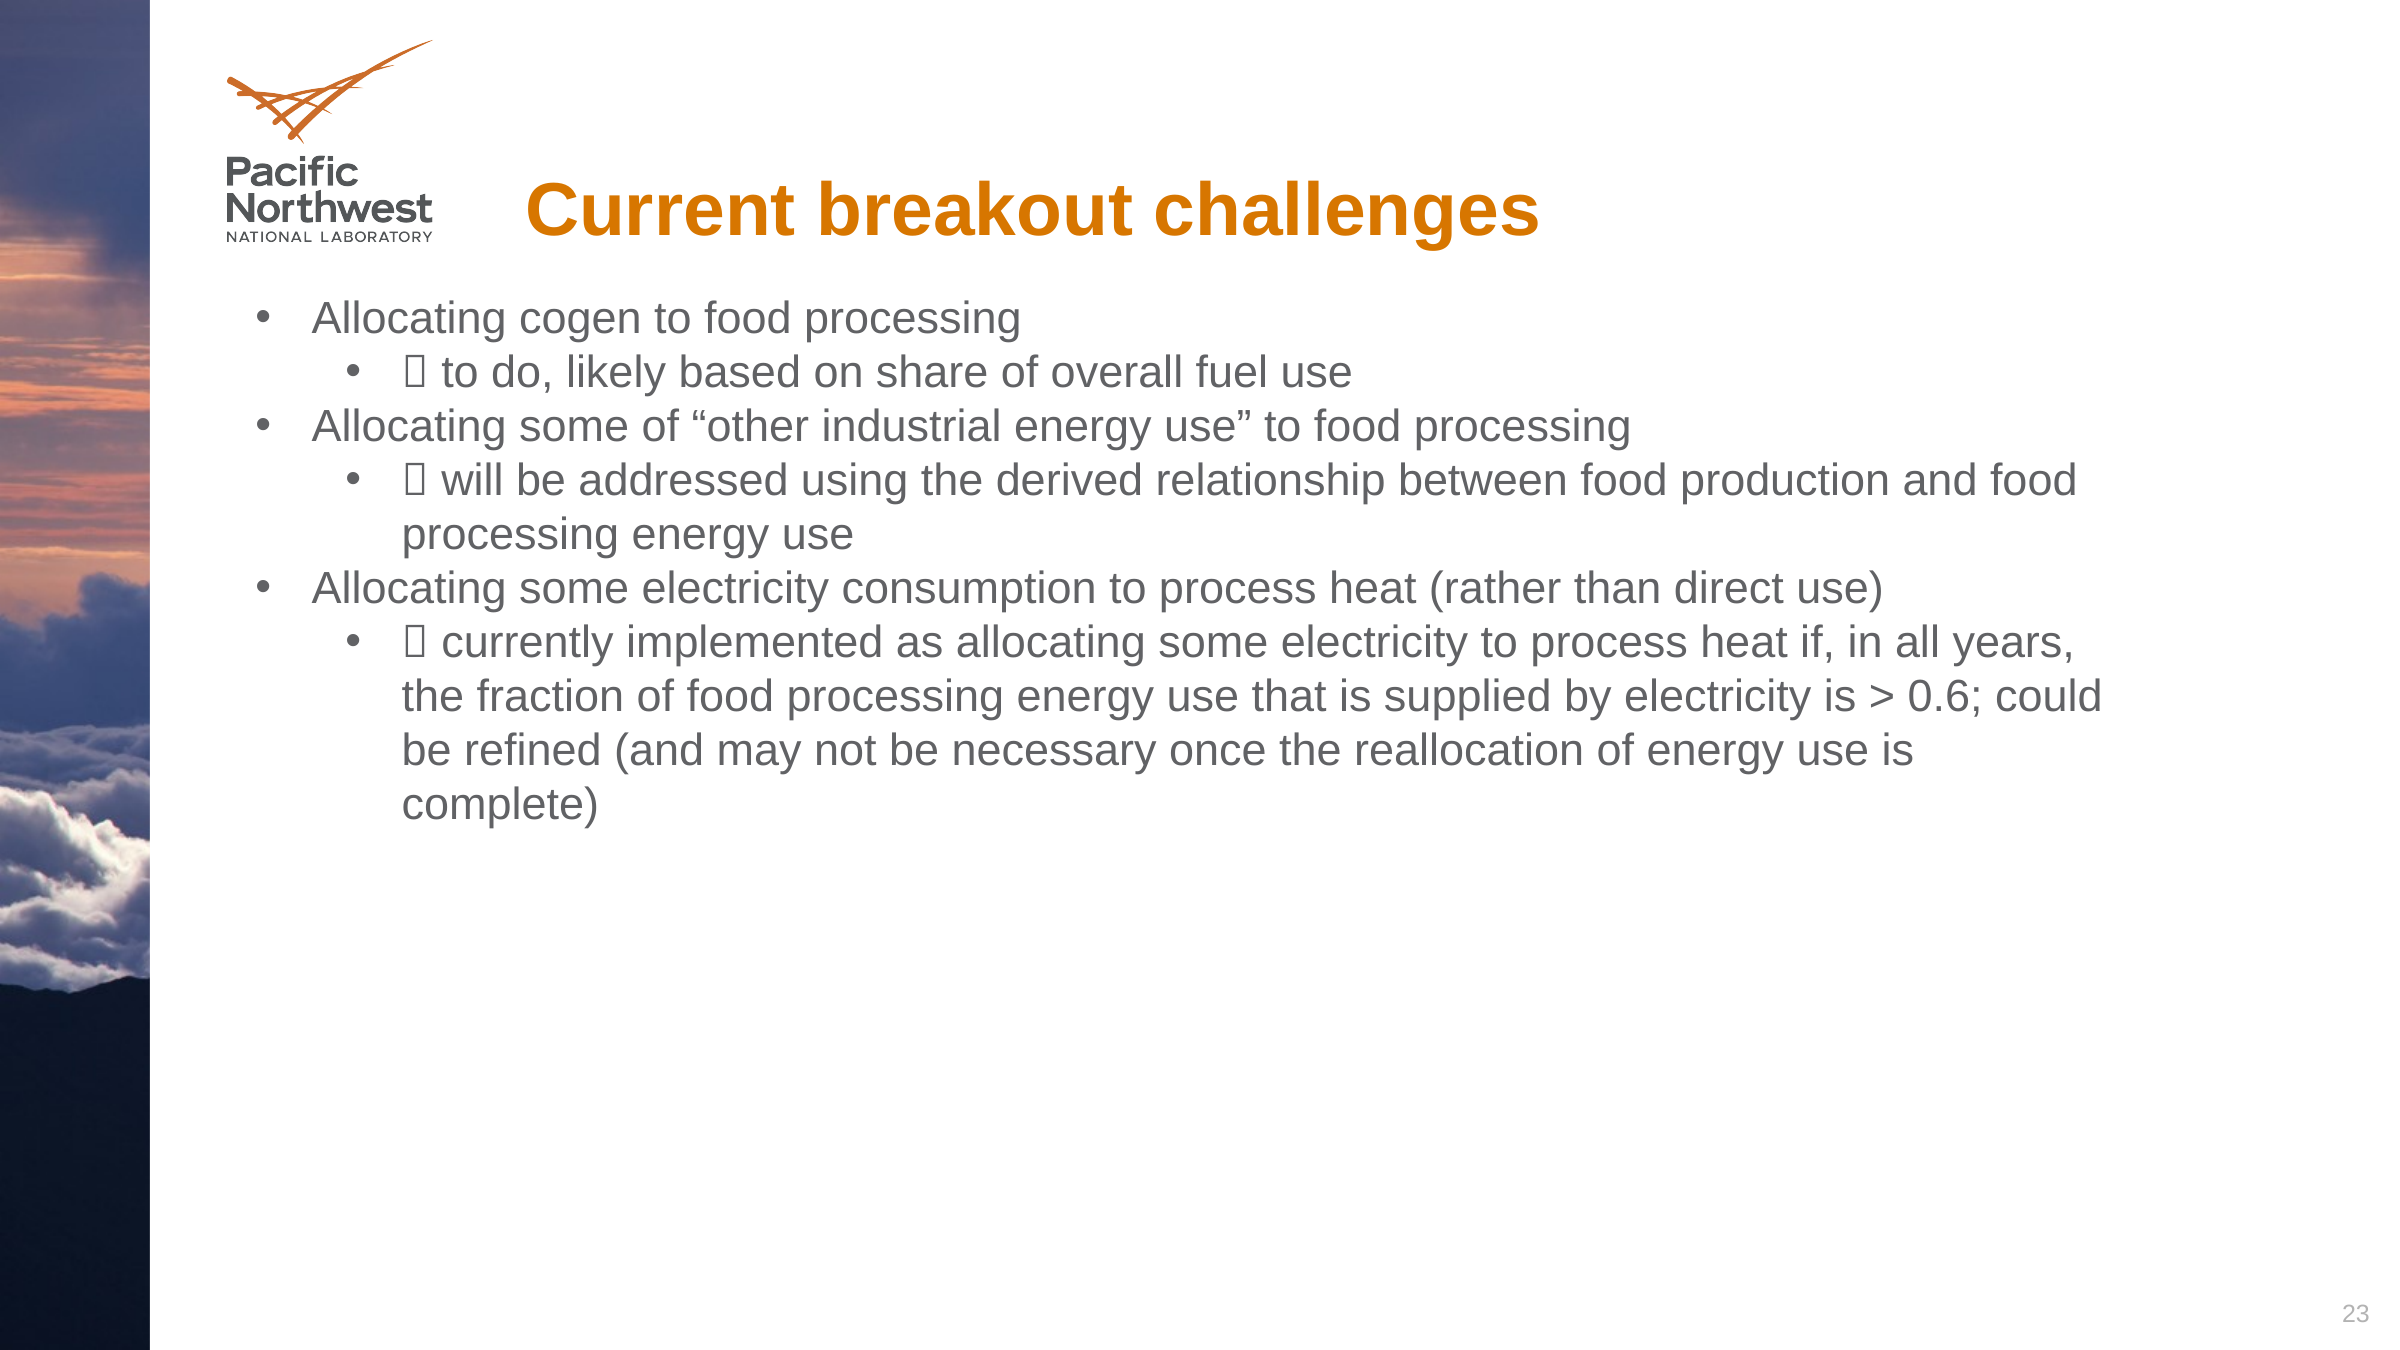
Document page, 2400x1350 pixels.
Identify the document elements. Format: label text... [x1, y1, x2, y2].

text_box Allocating cogen to food processing  to do, likely based on share of overall fuel use Allocating some of “other industrial energy use” to food processing  will be addressed using the derived relationship between food production and food processing energy use Allocating some electricity consumption to process heat (rather than direct use)  currently implemented as allocating some electricity to process heat if, in all years, the fraction of food processing energy use that is supplied by electricity is > 0.6; could be refined (and may not be necessary once the reallocation of energy use is complete) [240, 281, 2125, 837]
slide_number 23 [2295, 1275, 2370, 1350]
title Current breakout challenges [525, 44, 2325, 260]
picture [225, 38, 435, 244]
picture [0, 0, 149, 1350]
